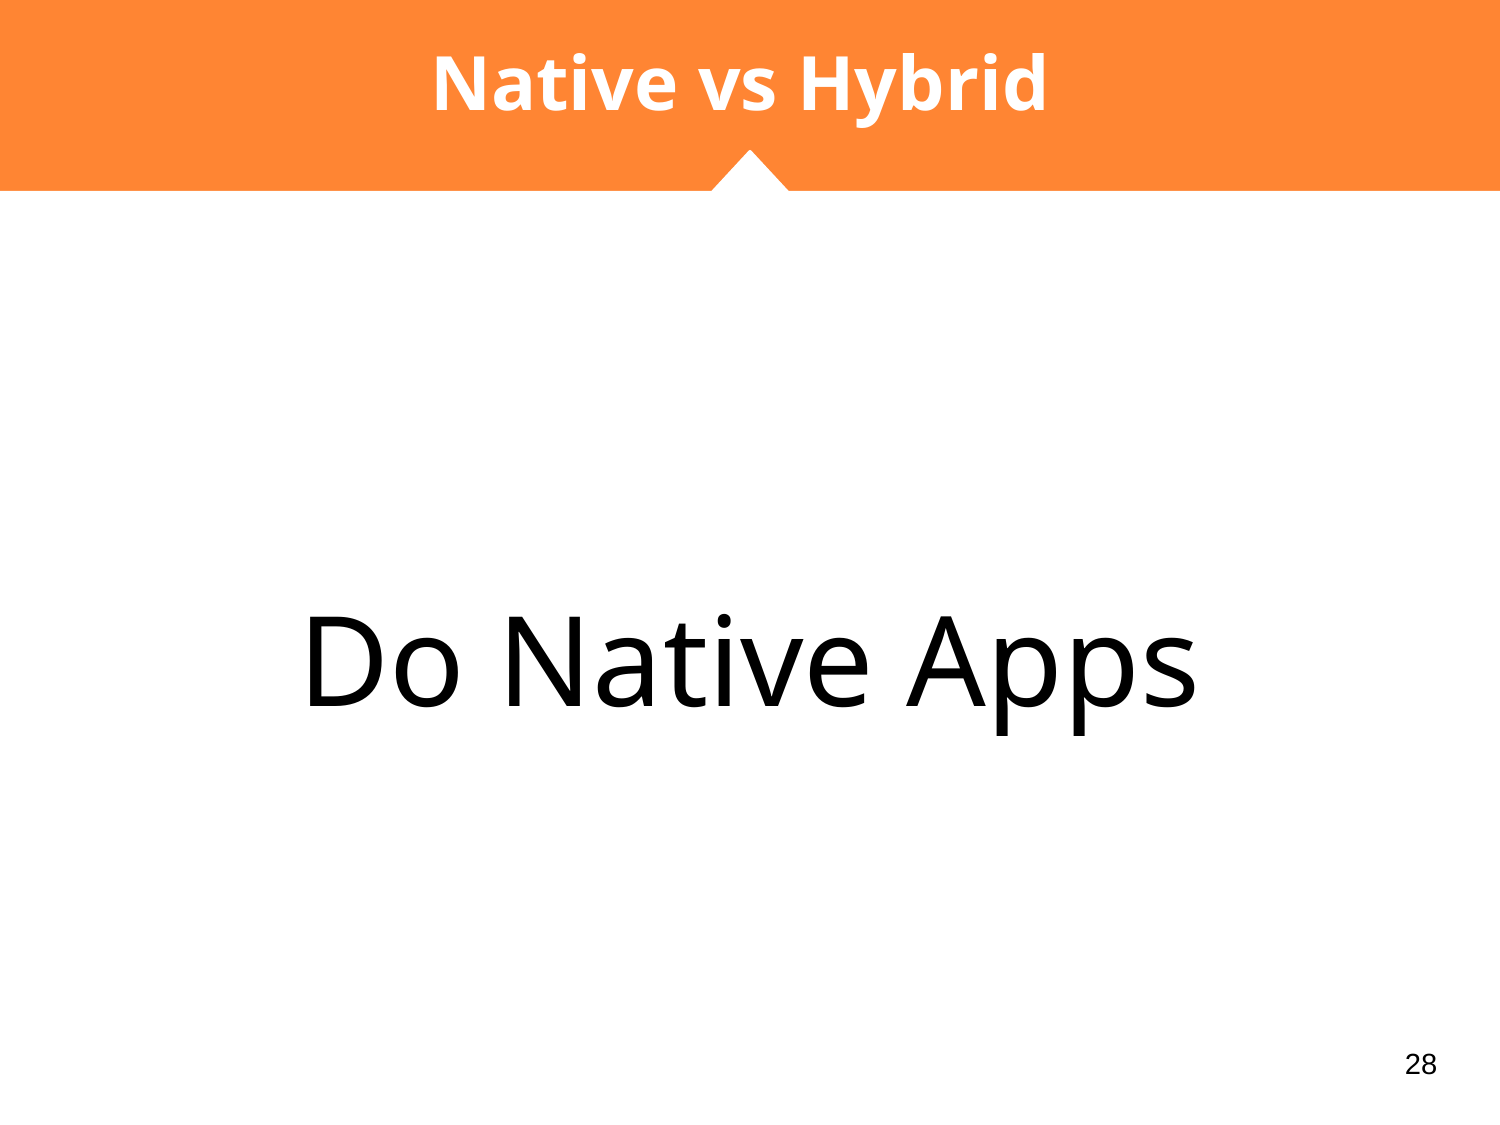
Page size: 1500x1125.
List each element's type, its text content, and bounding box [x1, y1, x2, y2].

slide_number ‹#› [1389, 1019, 1480, 1106]
list Do Native Apps [51, 226, 1449, 1064]
title Native vs Hybrid [51, 20, 1449, 146]
